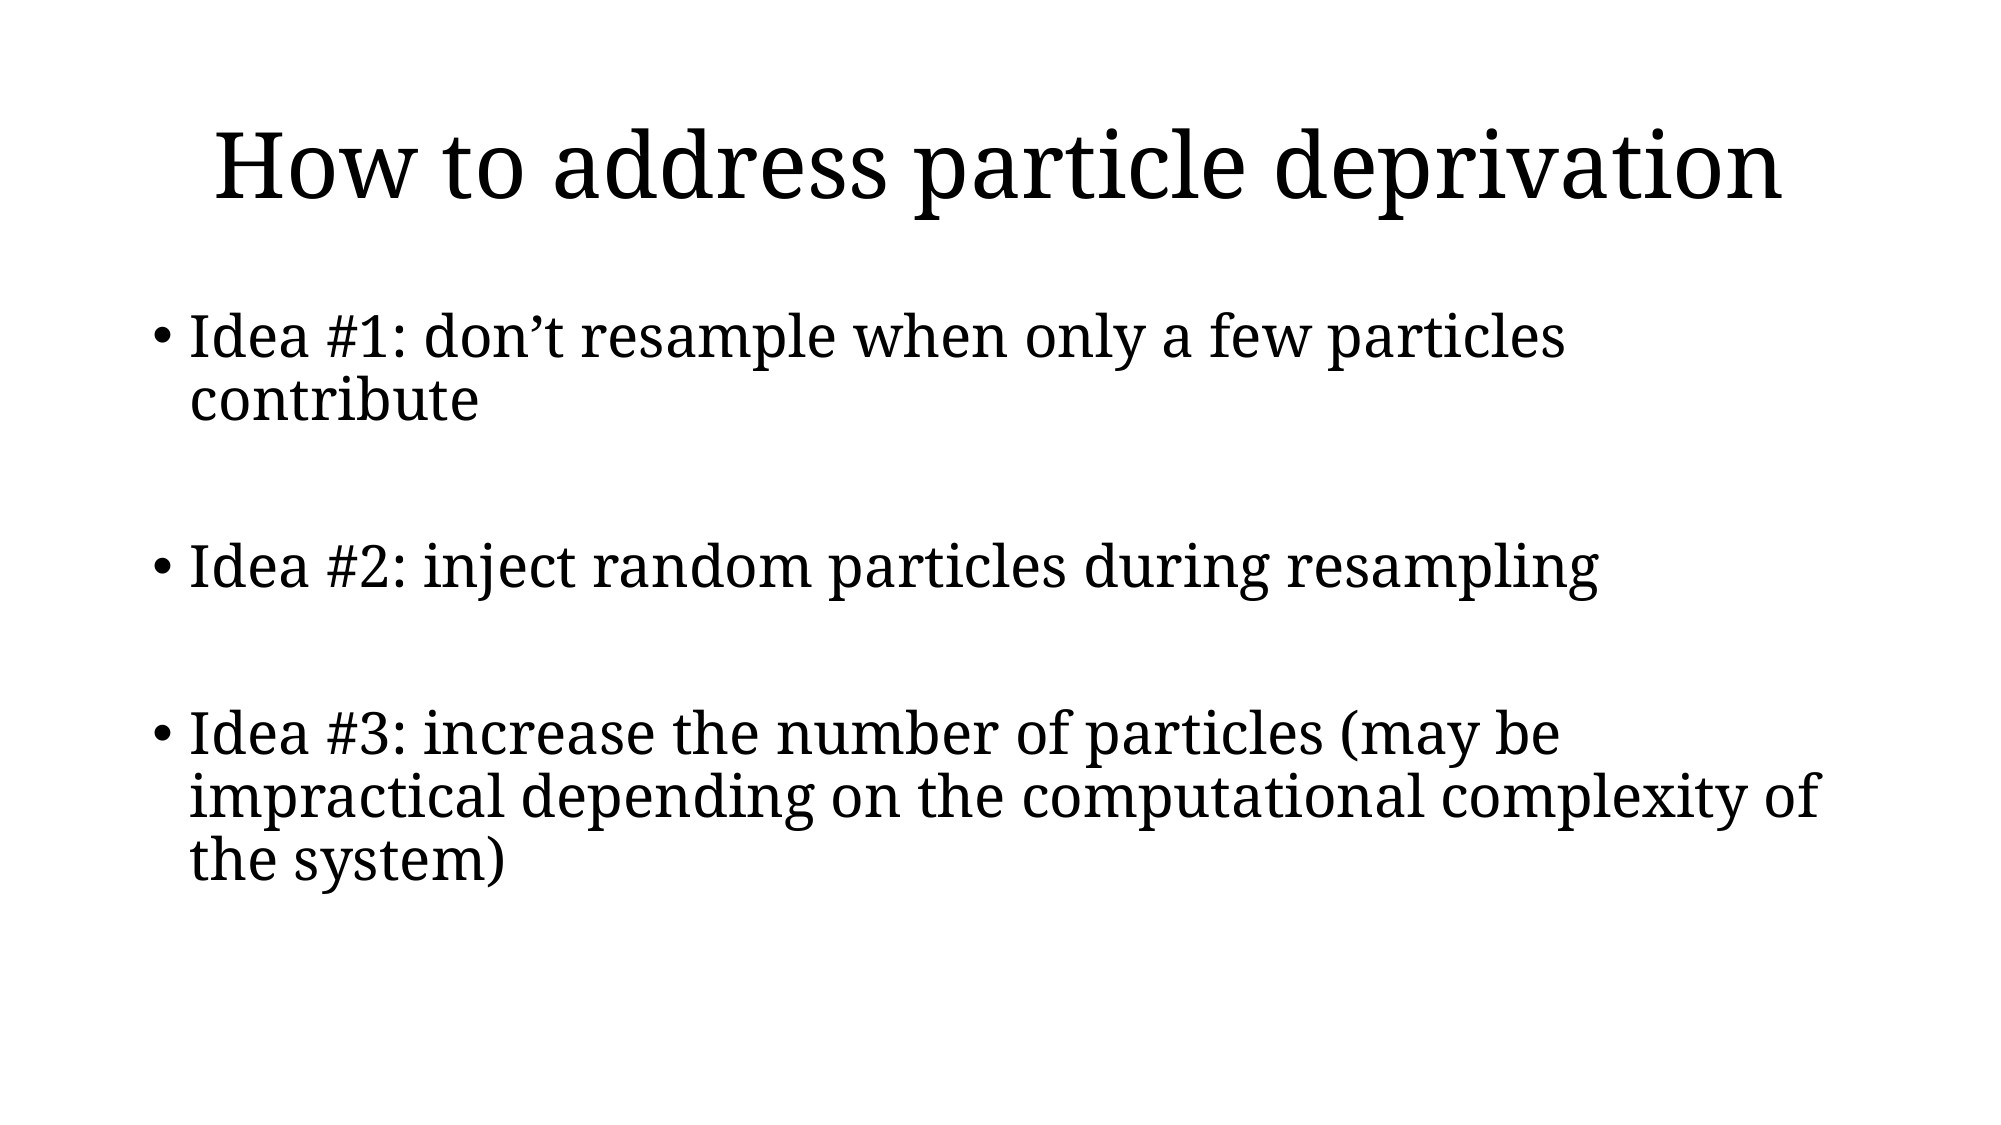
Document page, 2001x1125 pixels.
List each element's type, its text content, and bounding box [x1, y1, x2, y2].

title How to address particle deprivation [137, 59, 1863, 278]
list Idea #1: don’t resample when only a few particles contribute Idea #2: inject random particles during resampling Idea #3: increase the number of particles (may be impractical depending on the computational complexity of the system) [137, 299, 1863, 1014]
